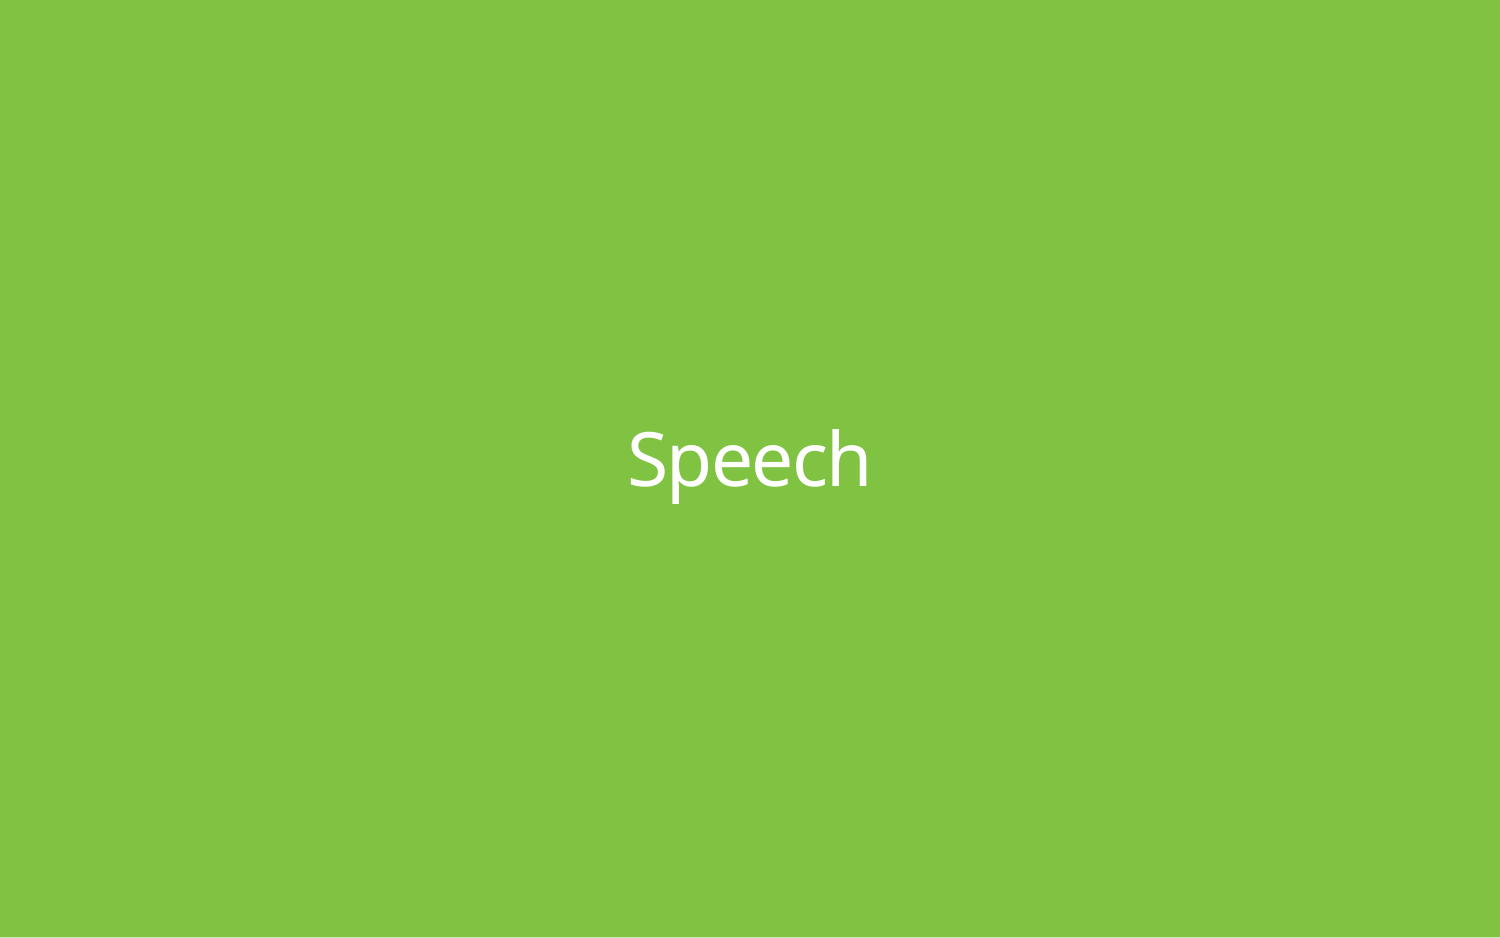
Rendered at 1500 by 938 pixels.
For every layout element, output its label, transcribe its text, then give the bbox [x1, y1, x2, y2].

title Speech [39, 405, 1461, 502]
